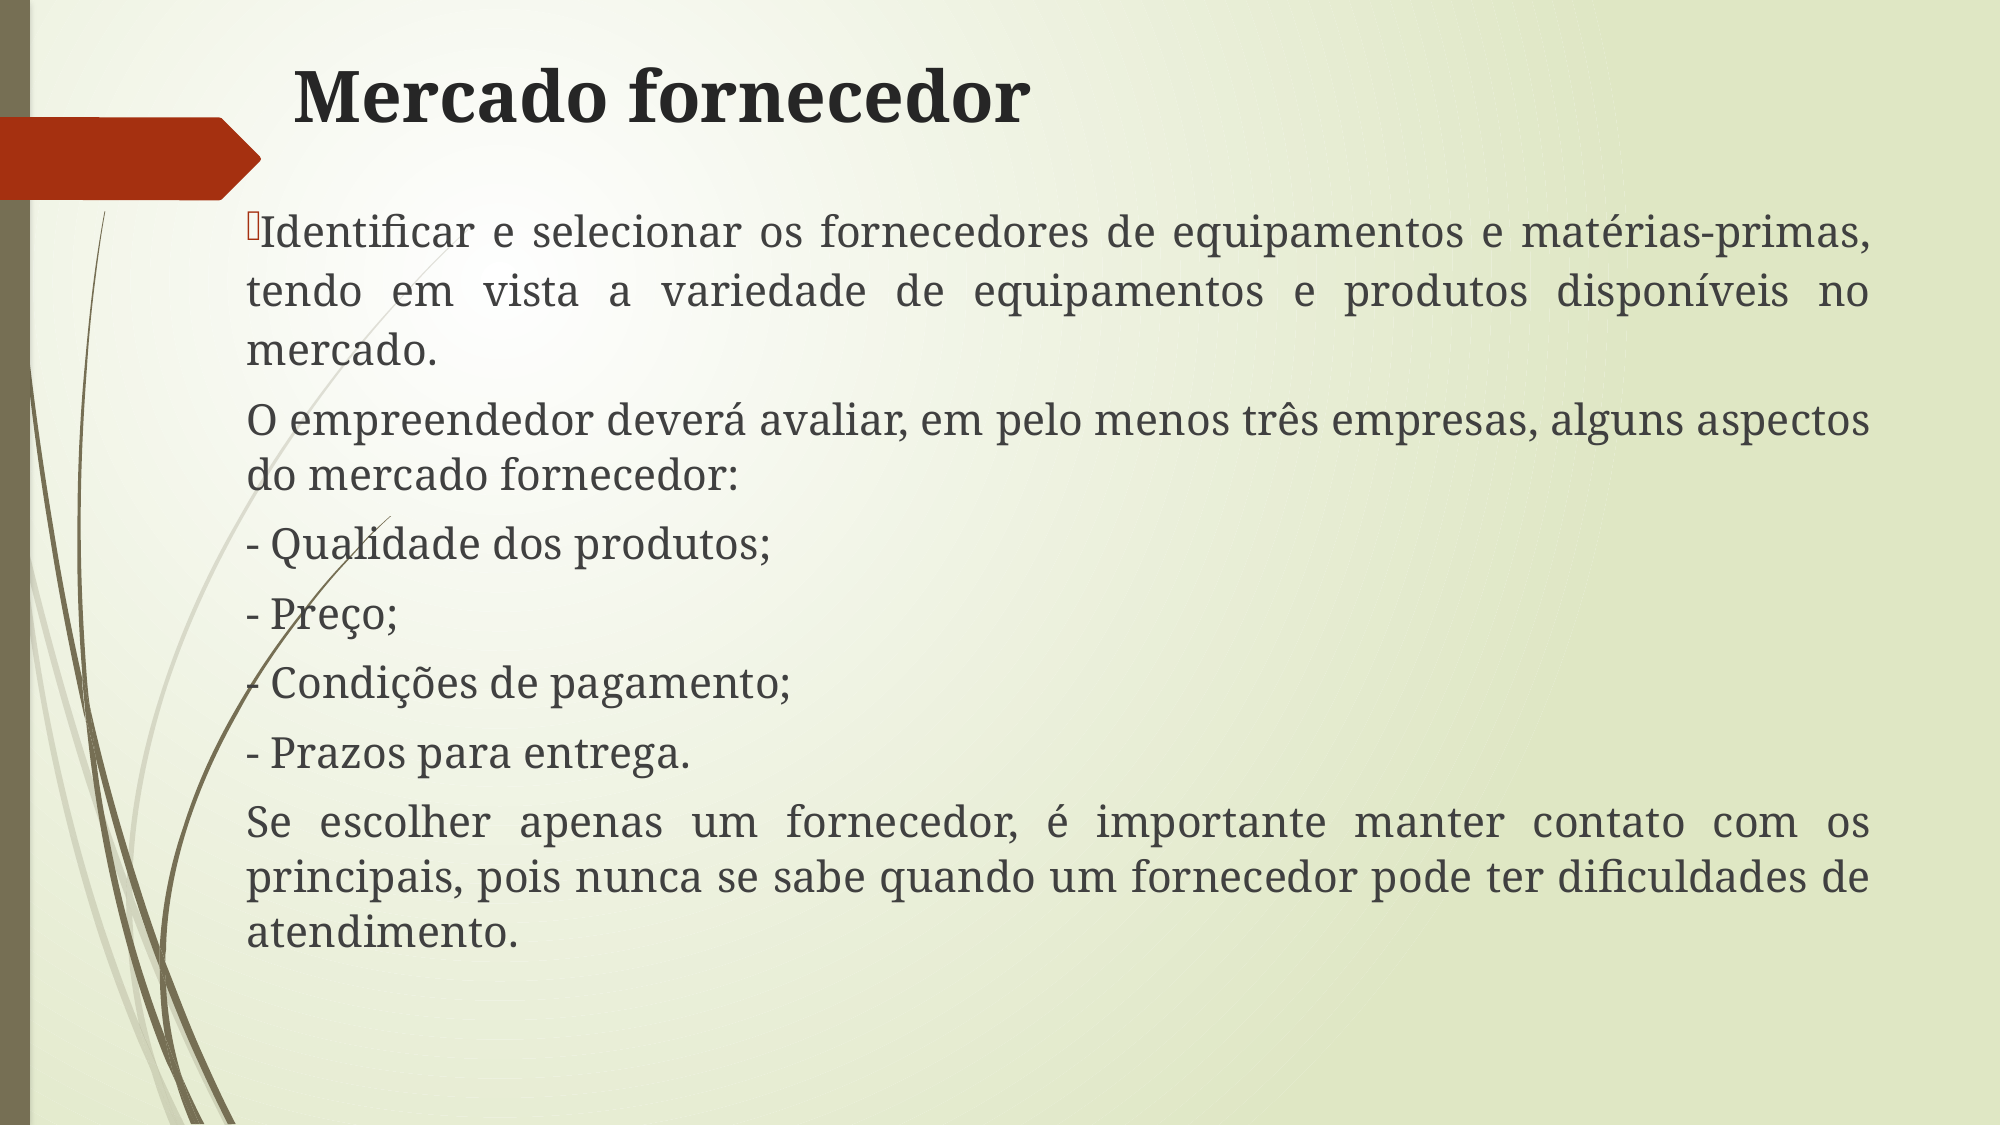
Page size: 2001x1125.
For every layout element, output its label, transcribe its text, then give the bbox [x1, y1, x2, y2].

title Mercado fornecedor [278, 31, 1888, 146]
list Identificar e selecionar os fornecedores de equipamentos e matérias-primas, tendo em vista a variedade de equipamentos e produtos disponíveis no mercado. O empreendedor deverá avaliar, em pelo menos três empresas, alguns aspectos do mercado fornecedor: - Qualidade dos produtos; - Preço; - Condições de pagamento; - Prazos para entrega. Se escolher apenas um fornecedor, é importante manter contato com os principais, pois nunca se sabe quando um fornecedor pode ter dificuldades de atendimento. [231, 189, 1888, 970]
